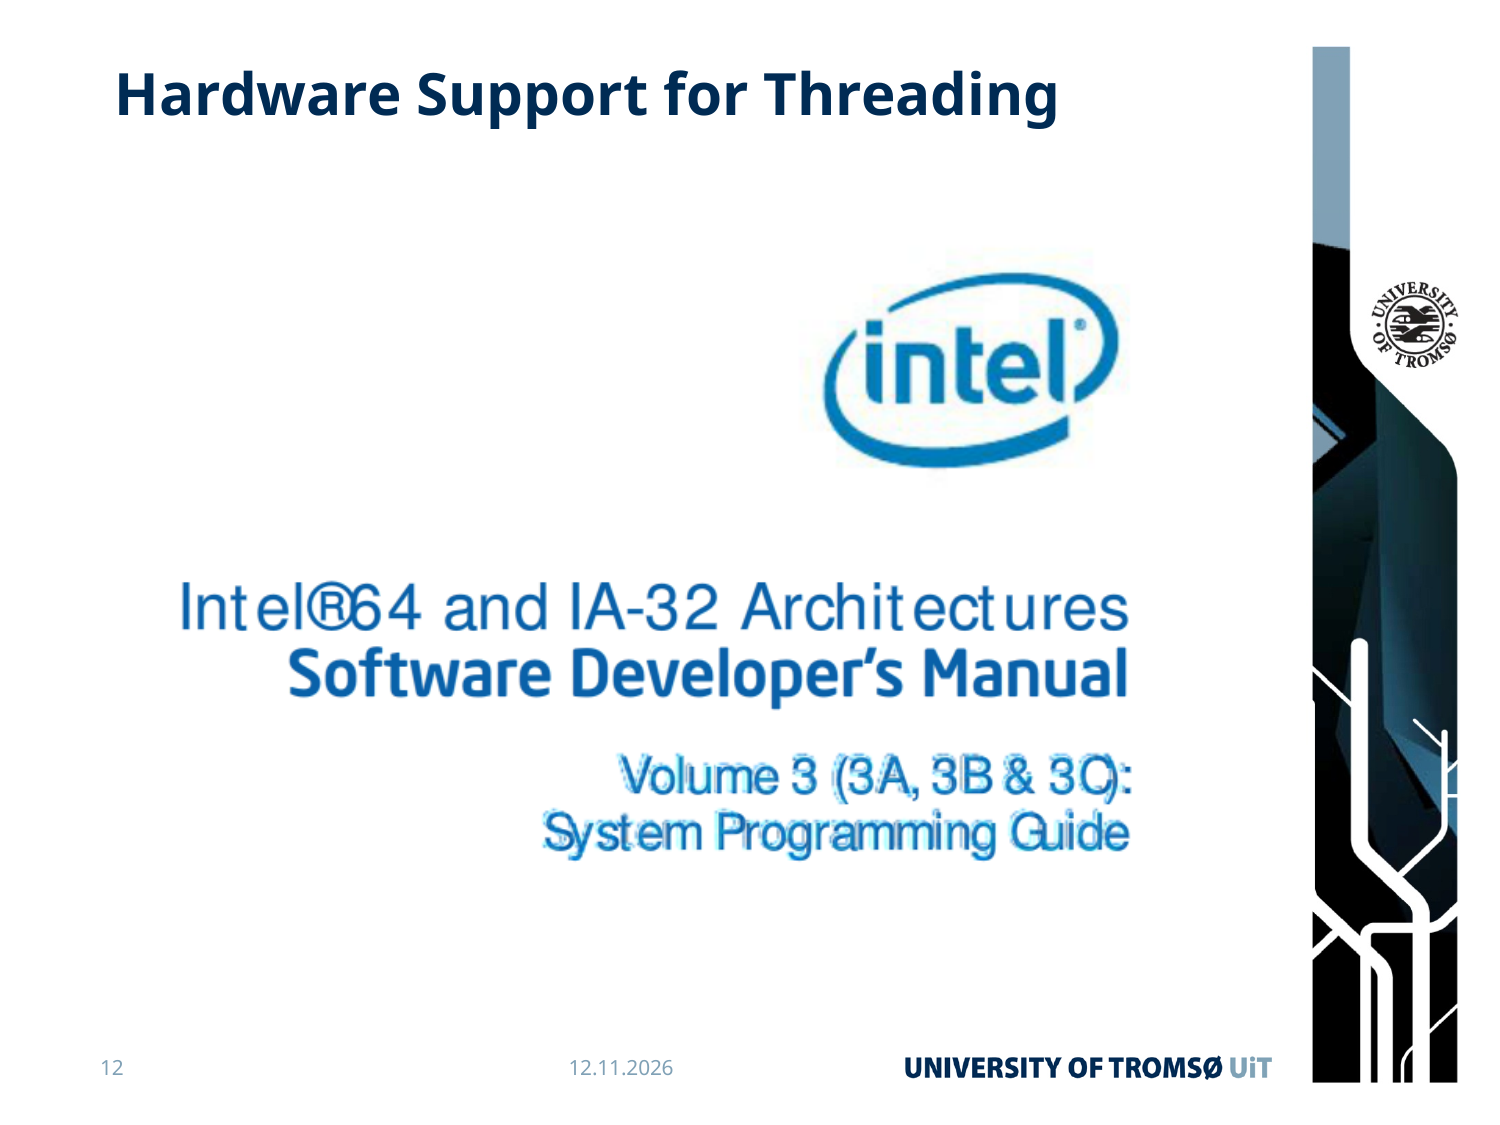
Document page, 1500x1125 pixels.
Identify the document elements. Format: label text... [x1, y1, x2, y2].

picture [162, 237, 1196, 915]
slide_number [478, 1054, 764, 1099]
title Hardware Support for Threading [99, 50, 1273, 238]
slide_number 12 [100, 1054, 255, 1099]
picture [902, 1054, 1275, 1080]
picture [1306, 46, 1500, 1125]
